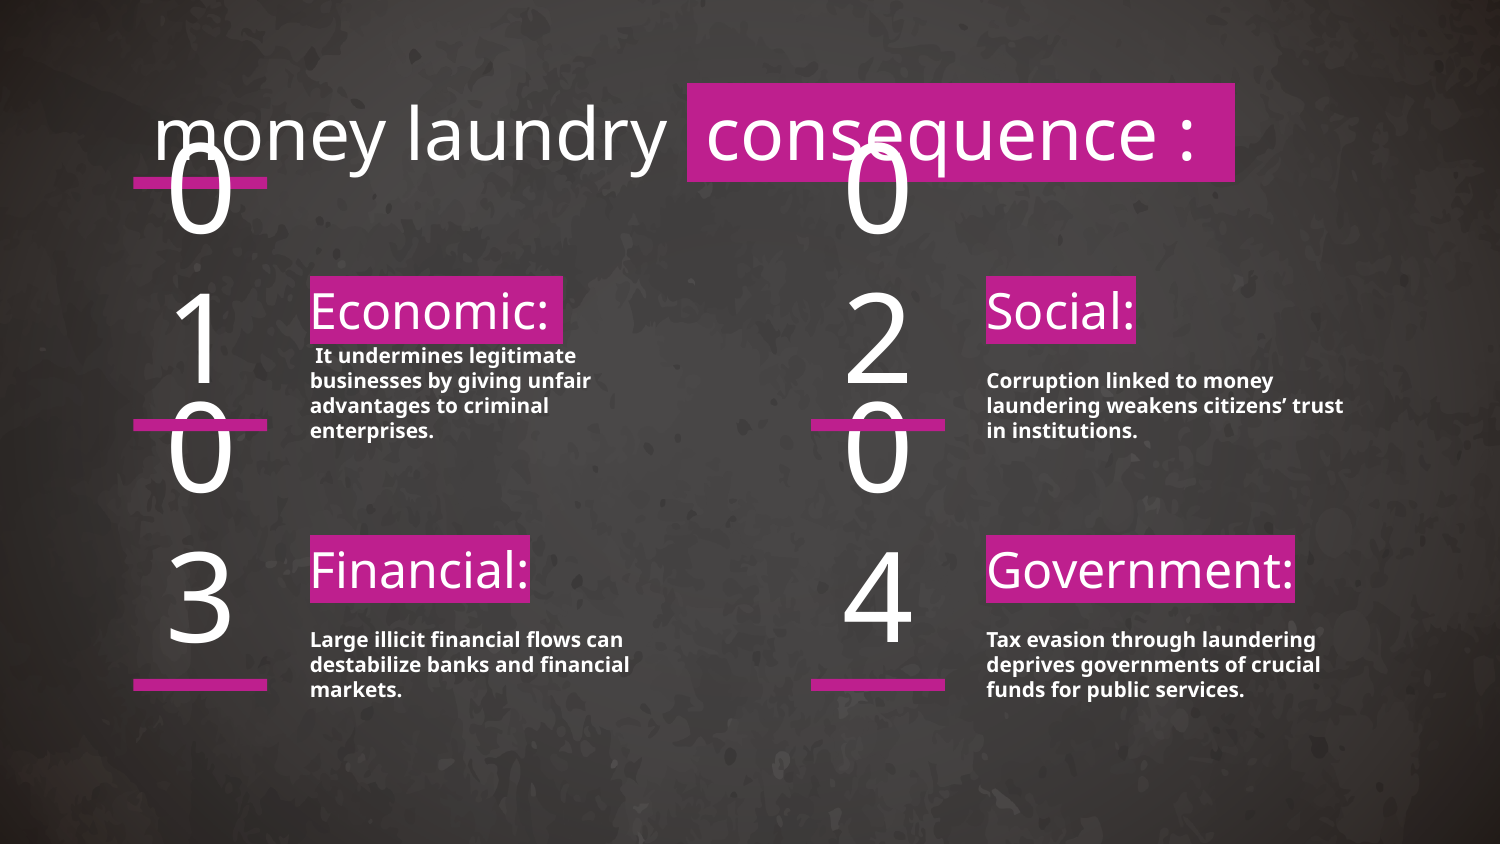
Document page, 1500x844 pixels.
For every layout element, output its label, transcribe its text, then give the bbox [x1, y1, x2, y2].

title 01 [116, 243, 287, 424]
text_box [811, 678, 945, 691]
subtitle Financial: [294, 557, 683, 614]
text_box [133, 419, 268, 432]
title money laundry consequence : [118, 72, 1382, 167]
subtitle Tax evasion through laundering deprives governments of crucial funds for public services. [971, 622, 1360, 717]
subtitle Large illicit financial flows can destabilize banks and financial markets. [294, 622, 683, 717]
subtitle It undermines legitimate businesses by giving unfair advantages to criminal enterprises. [294, 364, 683, 459]
text_box [133, 678, 268, 691]
picture [0, 0, 1500, 844]
title 02 [793, 243, 964, 424]
subtitle Corruption linked to money laundering weakens citizens’ trust in institutions. [971, 364, 1360, 459]
title 03 [116, 502, 287, 683]
text_box [133, 176, 268, 189]
title 04 [793, 502, 964, 683]
subtitle Economic: [294, 298, 683, 355]
text_box [811, 419, 945, 432]
subtitle Social: [971, 298, 1360, 355]
subtitle Government: [971, 557, 1360, 614]
